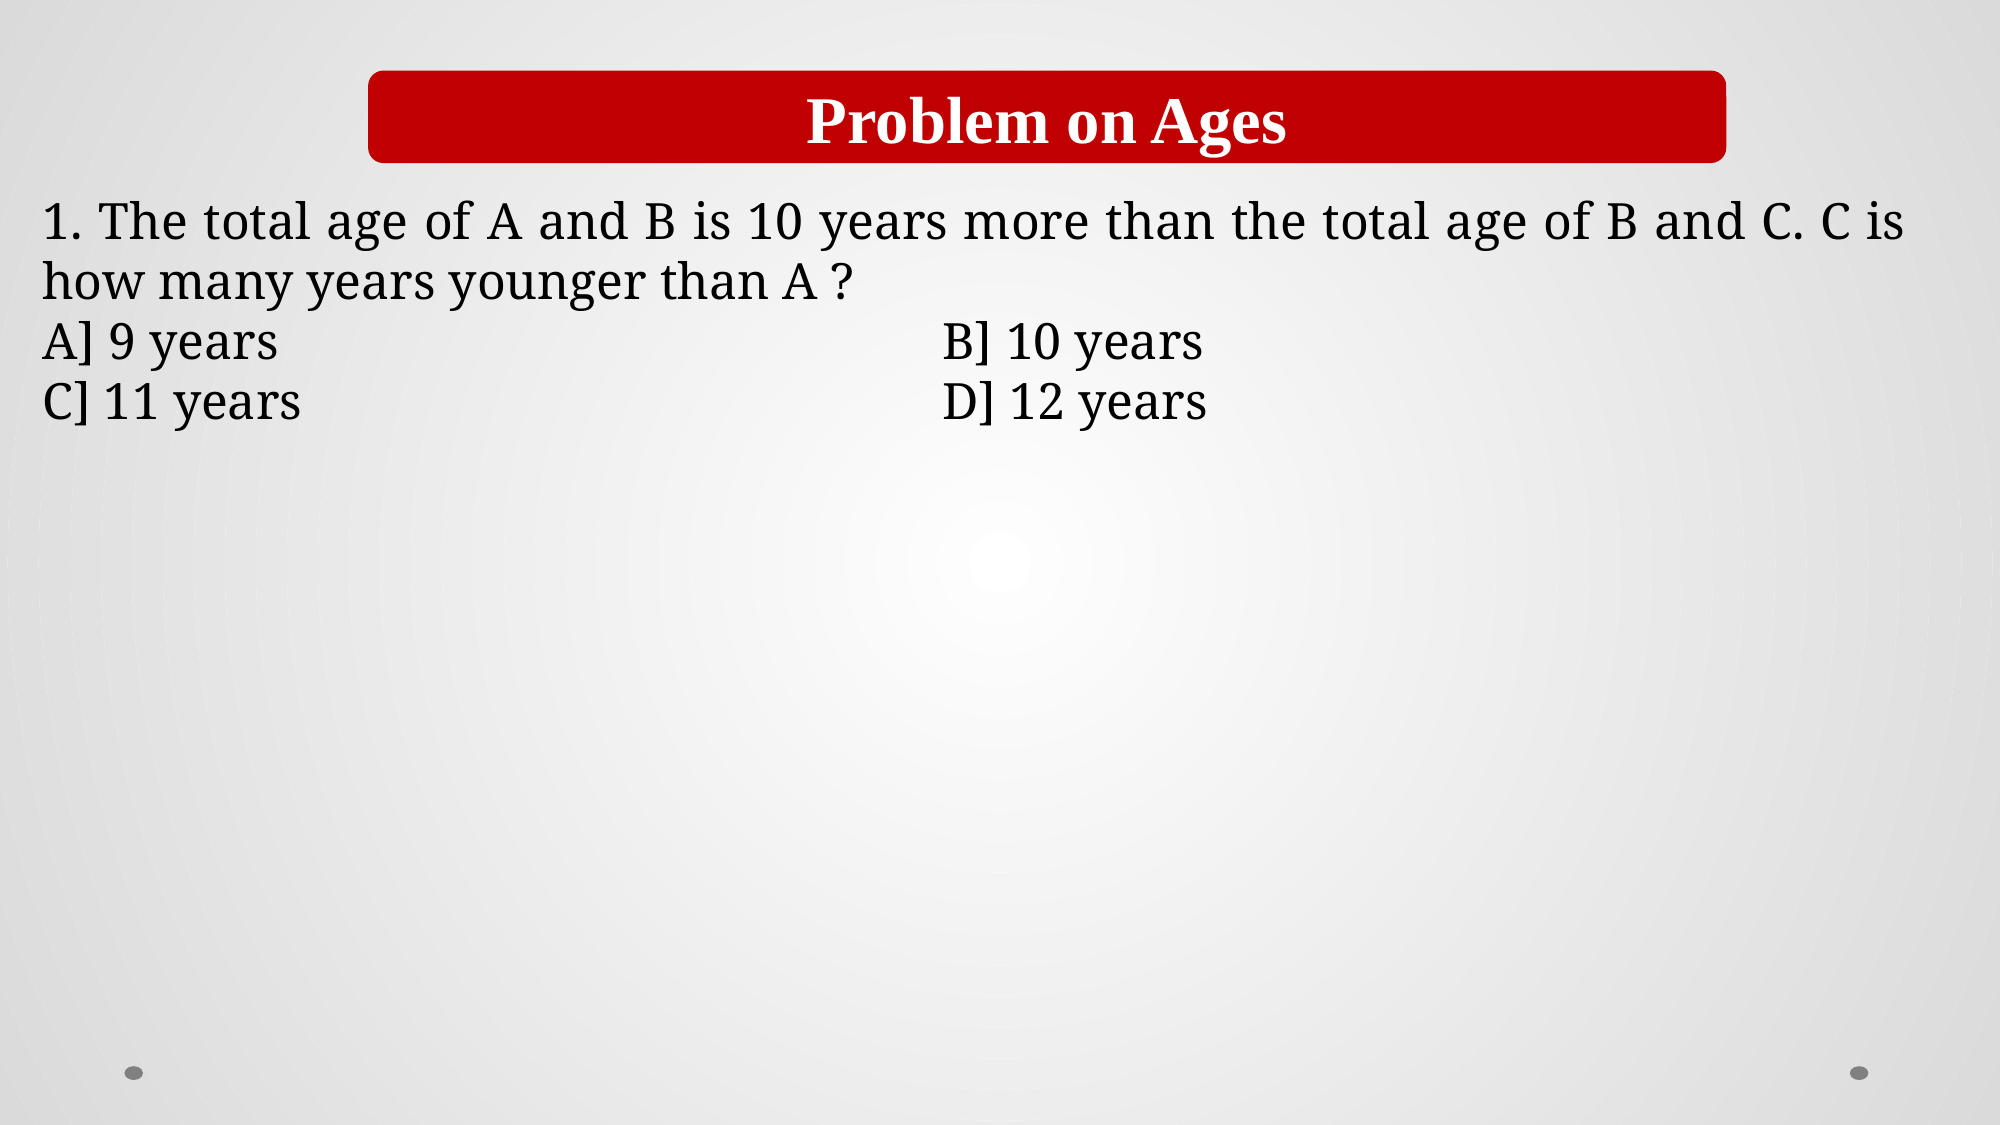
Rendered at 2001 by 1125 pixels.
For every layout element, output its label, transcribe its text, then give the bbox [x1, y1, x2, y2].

text_box 1. The total age of A and B is 10 years more than the total age of B and C. C is how many years younger than A ? A] 9 years B] 10 years C] 11 years D] 12 years [27, 182, 1921, 437]
text_box Problem on Ages [368, 70, 1727, 164]
